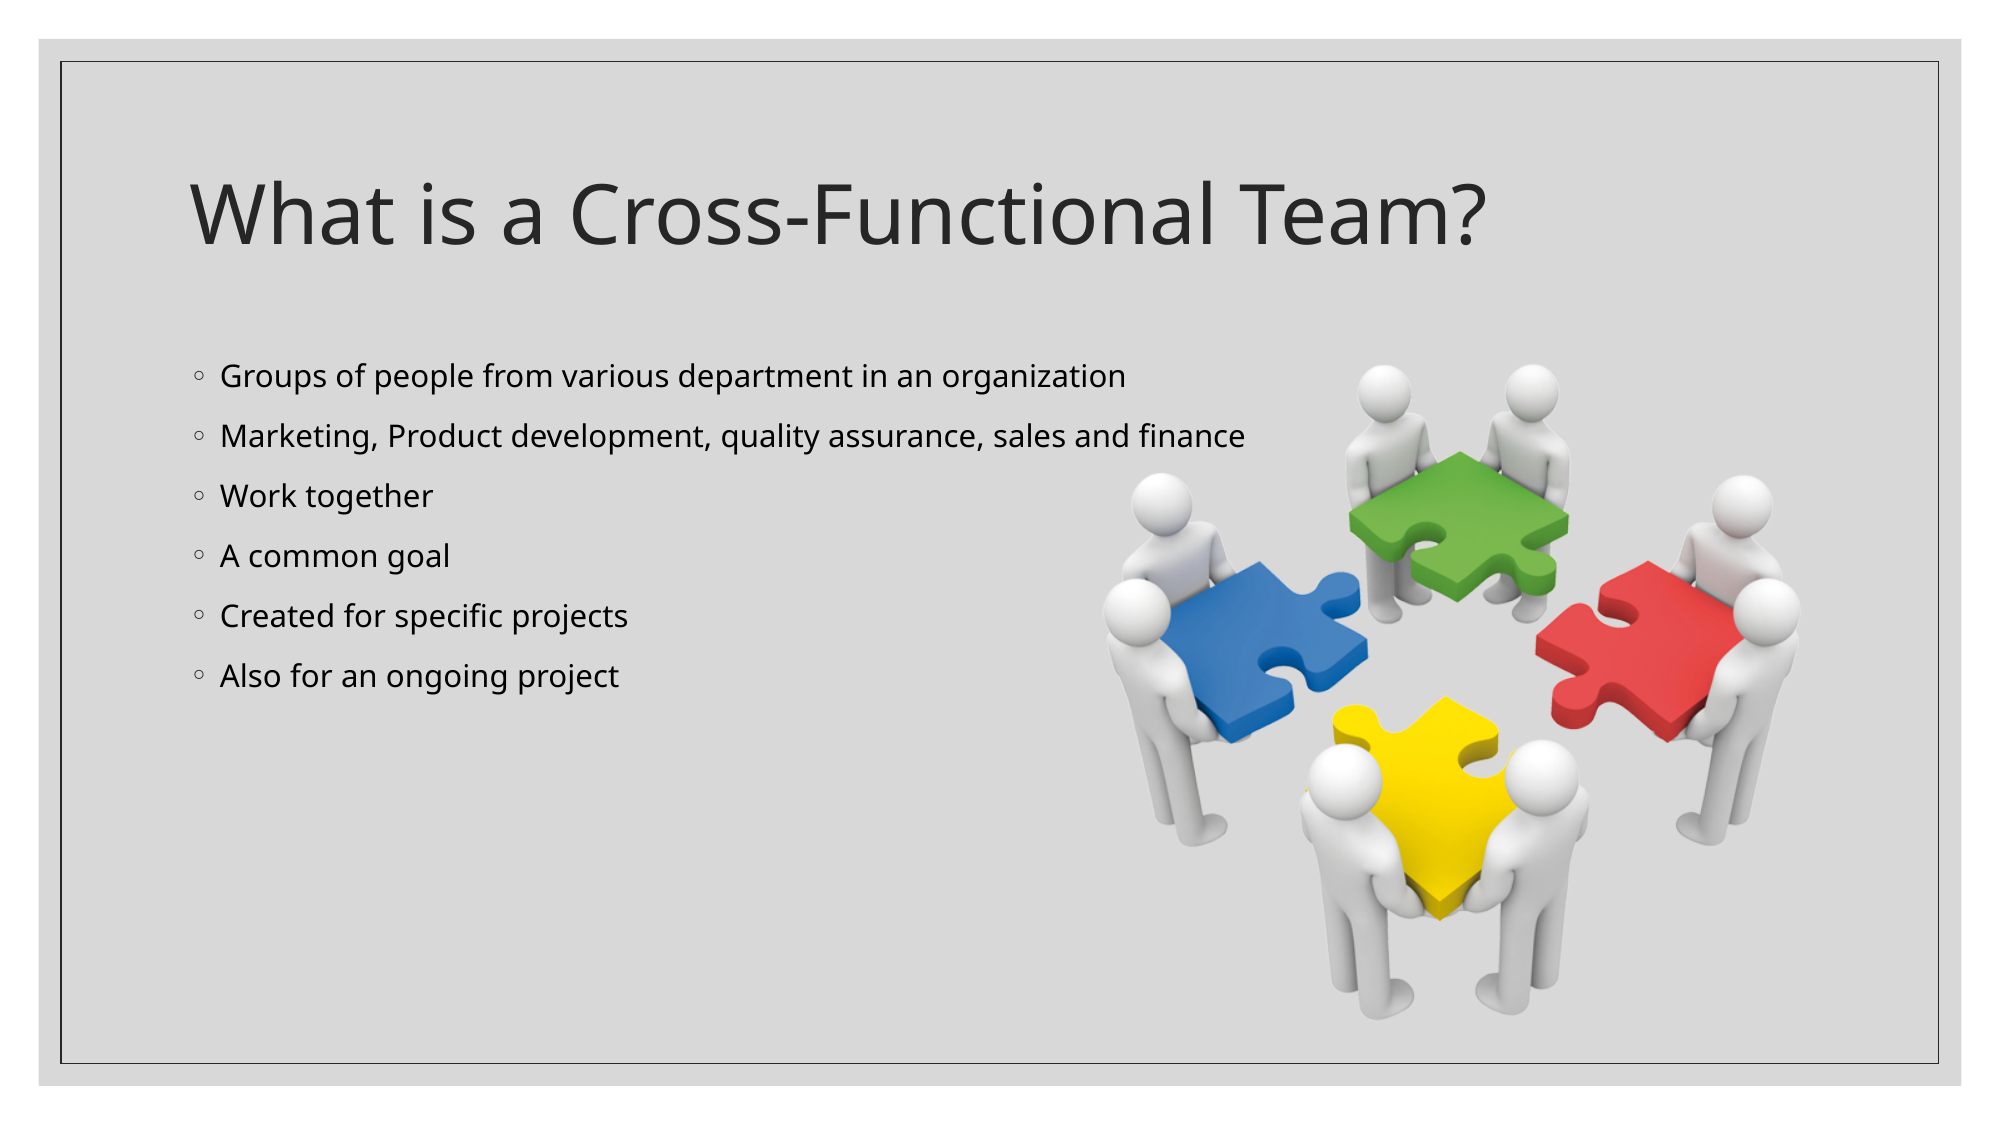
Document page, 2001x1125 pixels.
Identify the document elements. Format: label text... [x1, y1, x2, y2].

title What is a Cross-Functional Team? [174, 105, 1825, 331]
list Groups of people from various department in an organization Marketing, Product development, quality assurance, sales and finance Work together A common goal Created for specific projects Also for an ongoing project [174, 345, 1065, 977]
picture [1070, 344, 1825, 1038]
